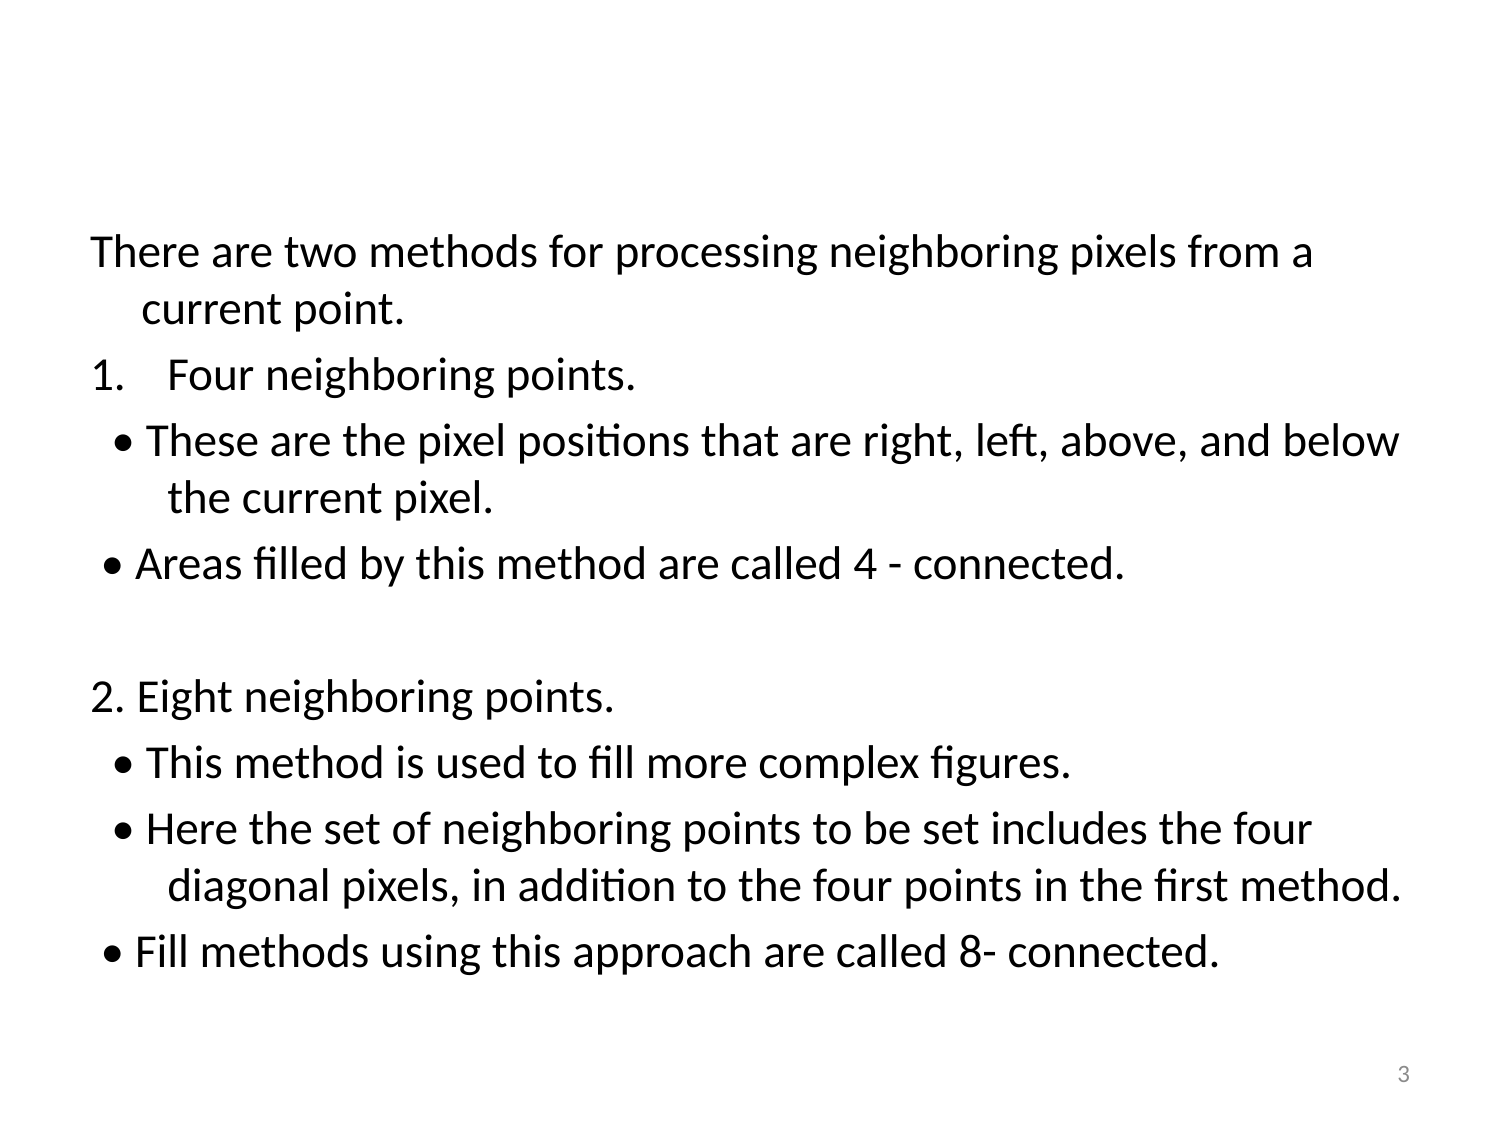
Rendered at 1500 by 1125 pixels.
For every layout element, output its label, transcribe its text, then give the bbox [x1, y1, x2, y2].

slide_number 3 [1074, 1042, 1425, 1103]
list There are two methods for processing neighboring pixels from a current point. Four neighboring points. • These are the pixel positions that are right, left, above, and below the current pixel. • Areas filled by this method are called 4 - connected. 2. Eight neighboring points. • This method is used to fill more complex figures. • Here the set of neighboring points to be set includes the four diagonal pixels, in addition to the four points in the first method. • Fill methods using this approach are called 8- connected. [75, 212, 1425, 1005]
